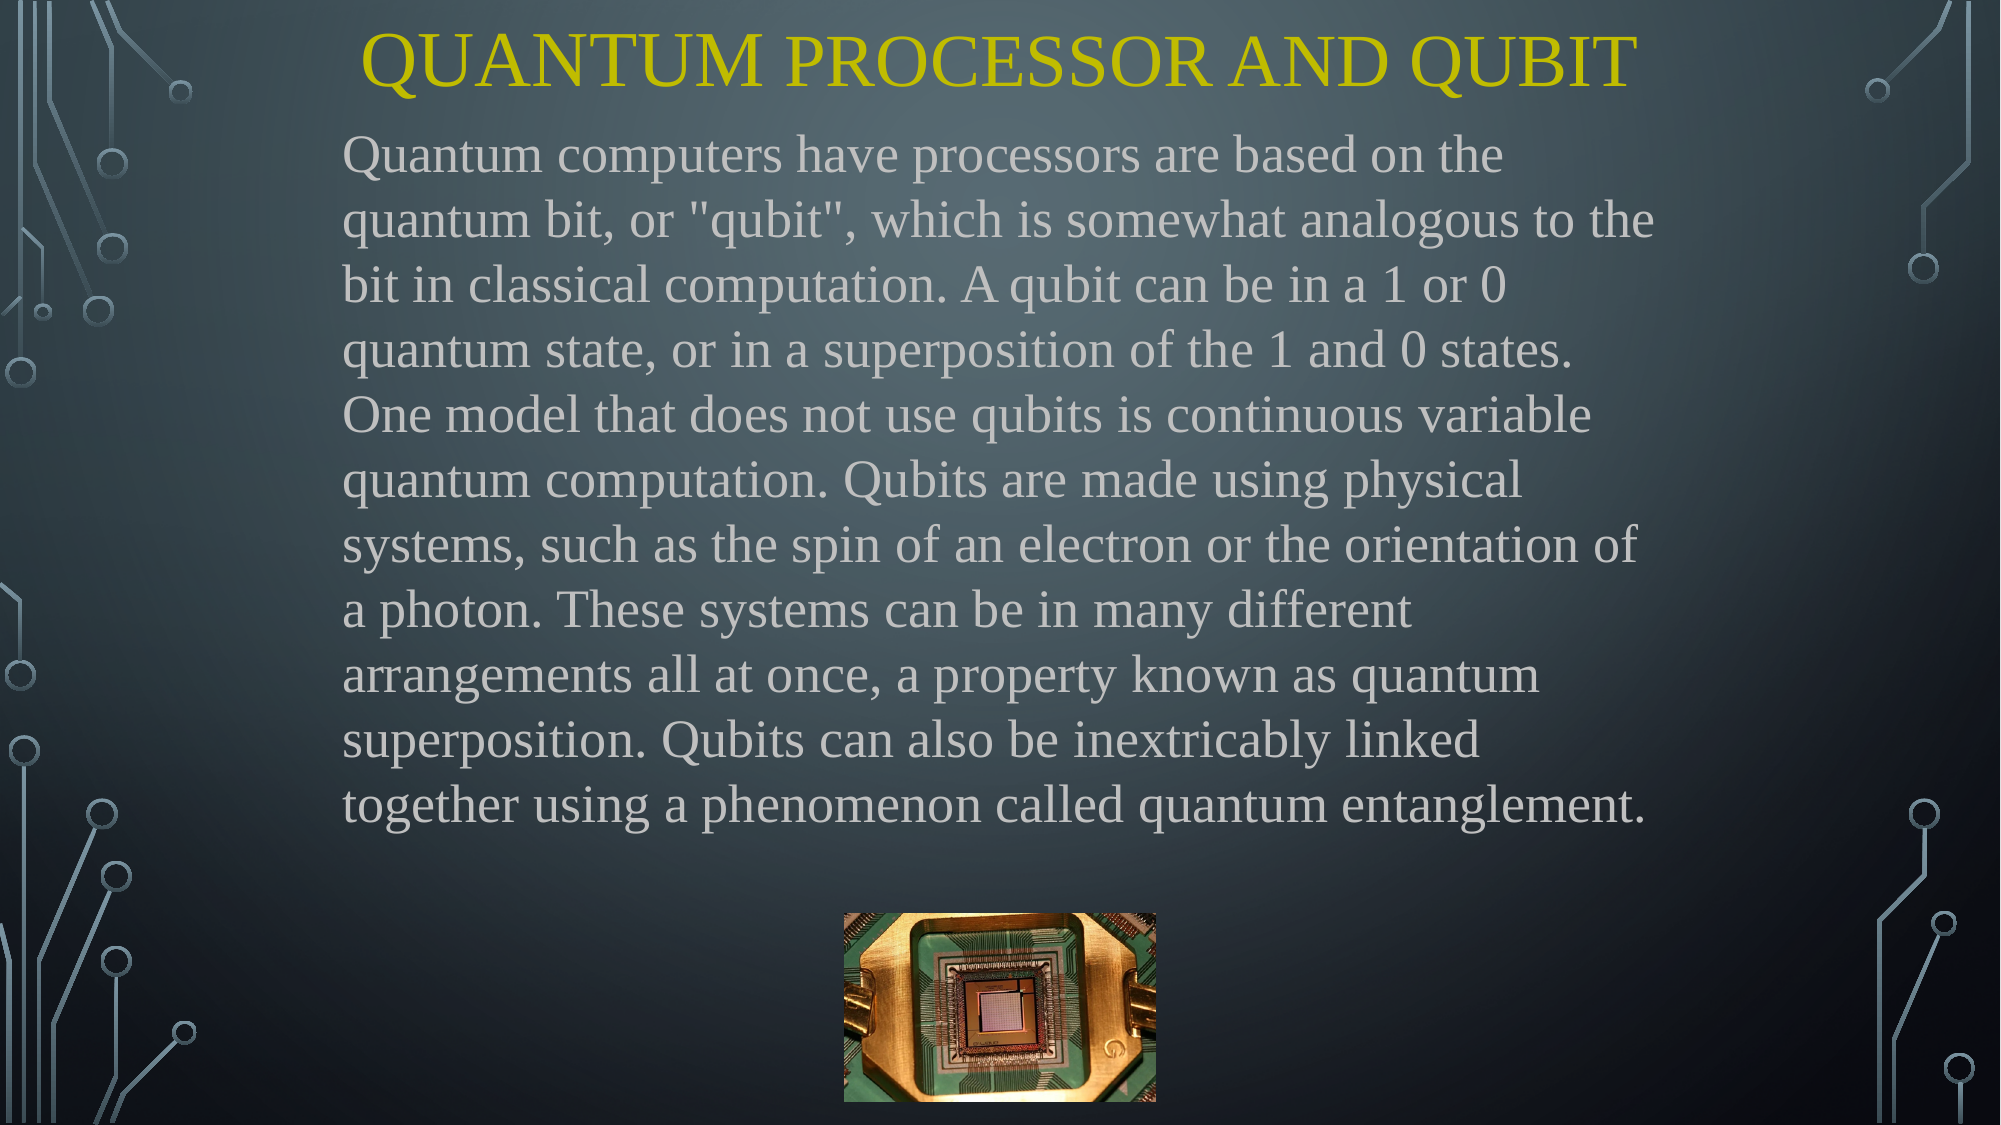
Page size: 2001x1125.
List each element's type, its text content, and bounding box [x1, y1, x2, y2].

text_box Quantum computers have processors are based on the quantum bit, or "qubit", which is somewhat analogous to the bit in classical computation. A qubit can be in a 1 or 0 quantum state, or in a superposition of the 1 and 0 states. One model that does not use qubits is continuous variable quantum computation. Qubits are made using physical systems, such as the spin of an electron or the orientation of a photon. These systems can be in many different arrangements all at once, a property known as quantum superposition. Qubits can also be inextricably linked together using a phenomenon called quantum entanglement. [327, 111, 1673, 906]
text_box QUANTUM PROCESSOR AND QUBIT [345, 0, 1655, 110]
picture [843, 913, 1157, 1102]
